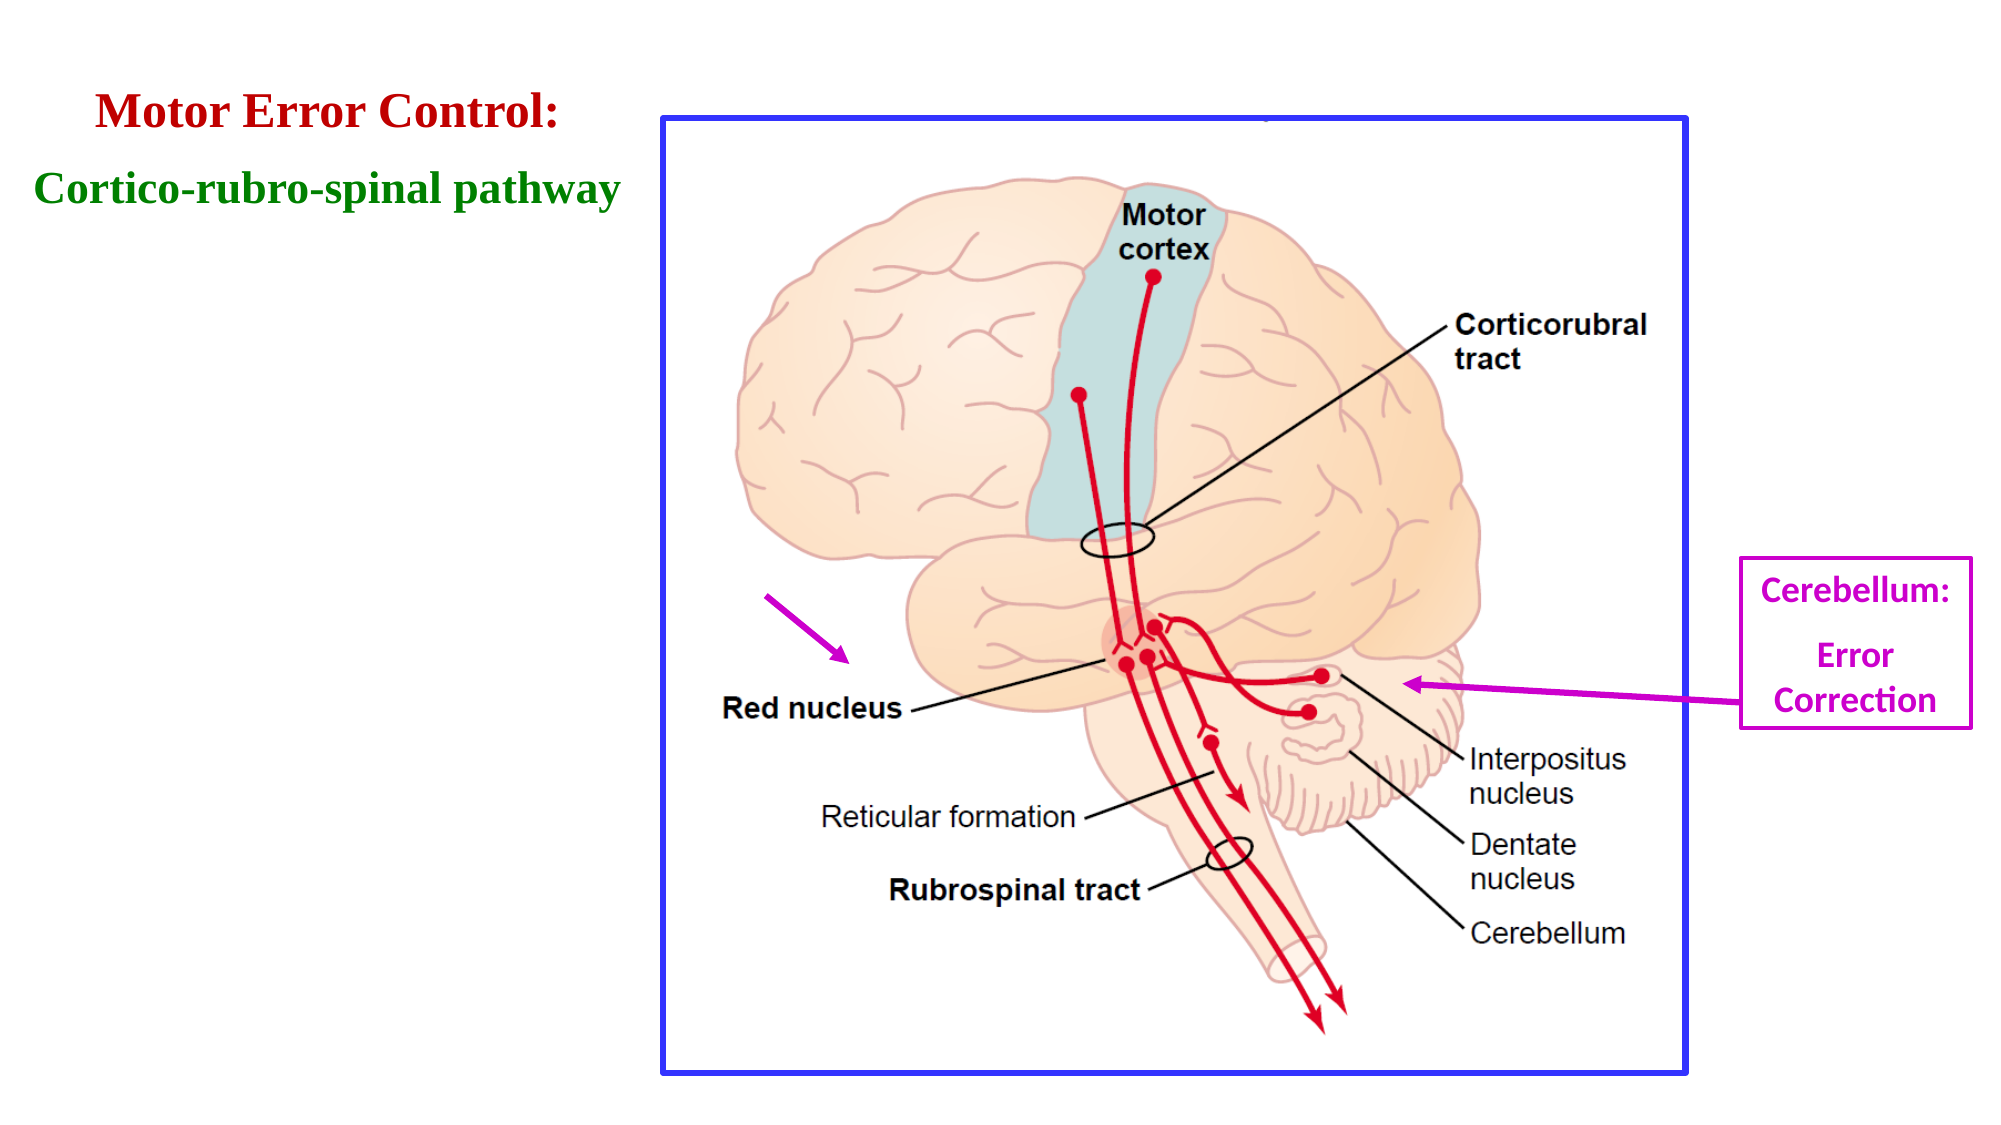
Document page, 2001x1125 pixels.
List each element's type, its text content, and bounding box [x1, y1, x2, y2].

picture [666, 121, 1683, 1070]
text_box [765, 595, 850, 665]
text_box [1402, 683, 1741, 703]
text_box Motor Error Control: Cortico-rubro-spinal pathway [18, 70, 637, 220]
text_box Cerebellum: Error Correction [1740, 557, 1971, 728]
